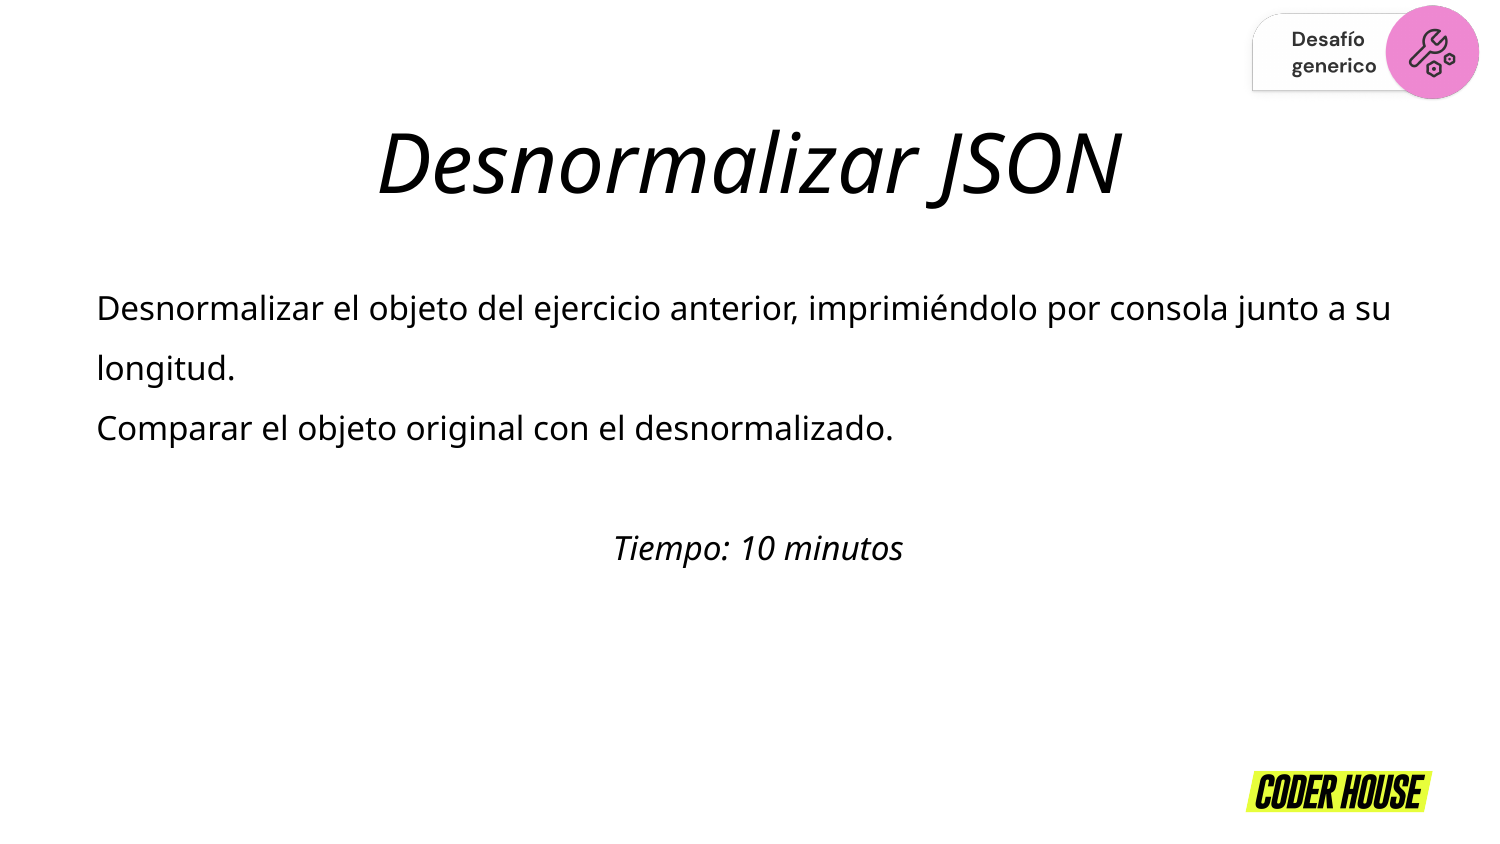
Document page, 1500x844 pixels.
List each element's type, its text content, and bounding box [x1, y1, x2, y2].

picture [1231, 0, 1500, 106]
picture [1241, 764, 1437, 819]
text_box Desnormalizar JSON [253, 94, 1247, 225]
text_box Desnormalizar el objeto del ejercicio anterior, imprimiéndolo por consola junto a su longitud. Comparar el objeto original con el desnormalizado. Tiempo: 10 minutos [81, 252, 1436, 765]
